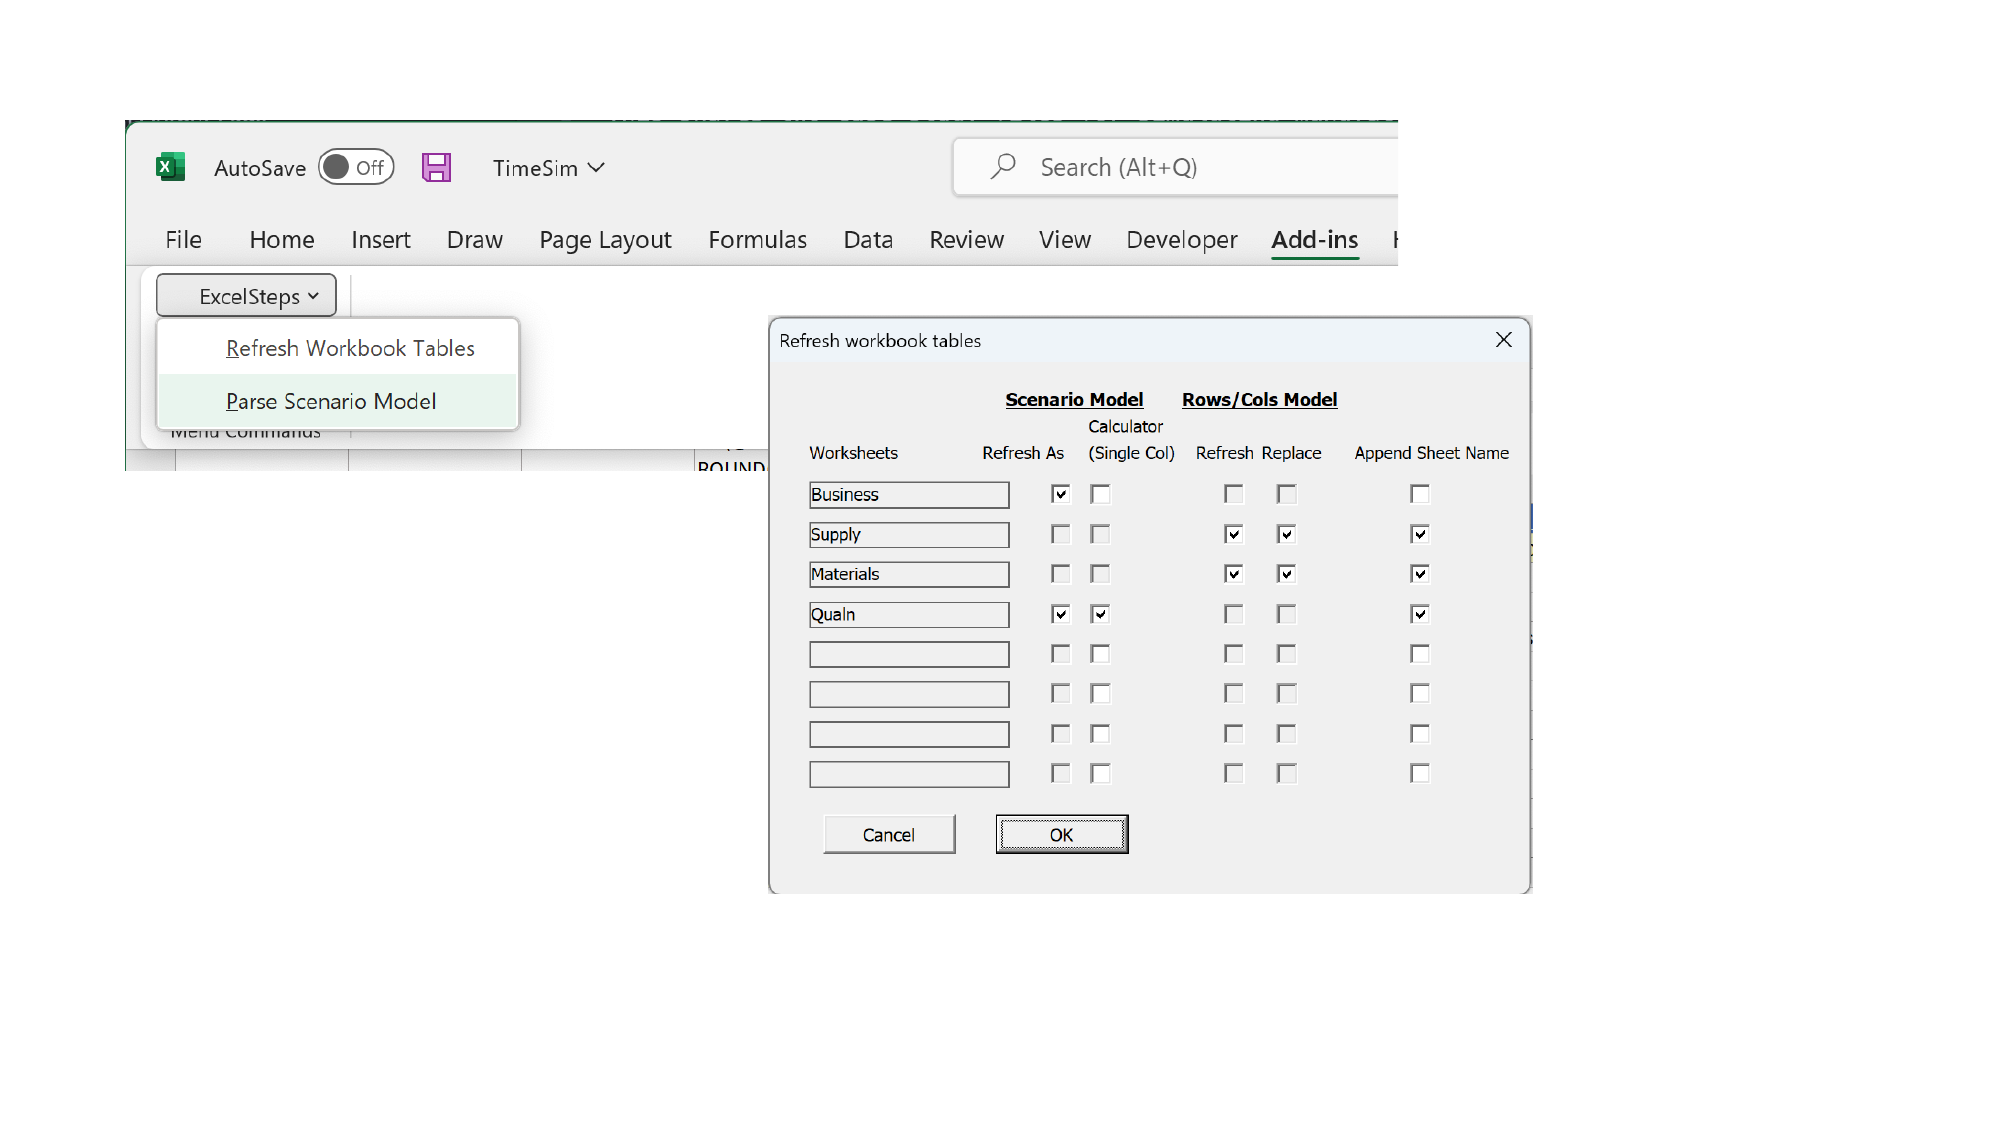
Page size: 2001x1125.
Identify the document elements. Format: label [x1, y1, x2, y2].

picture [124, 119, 1533, 894]
